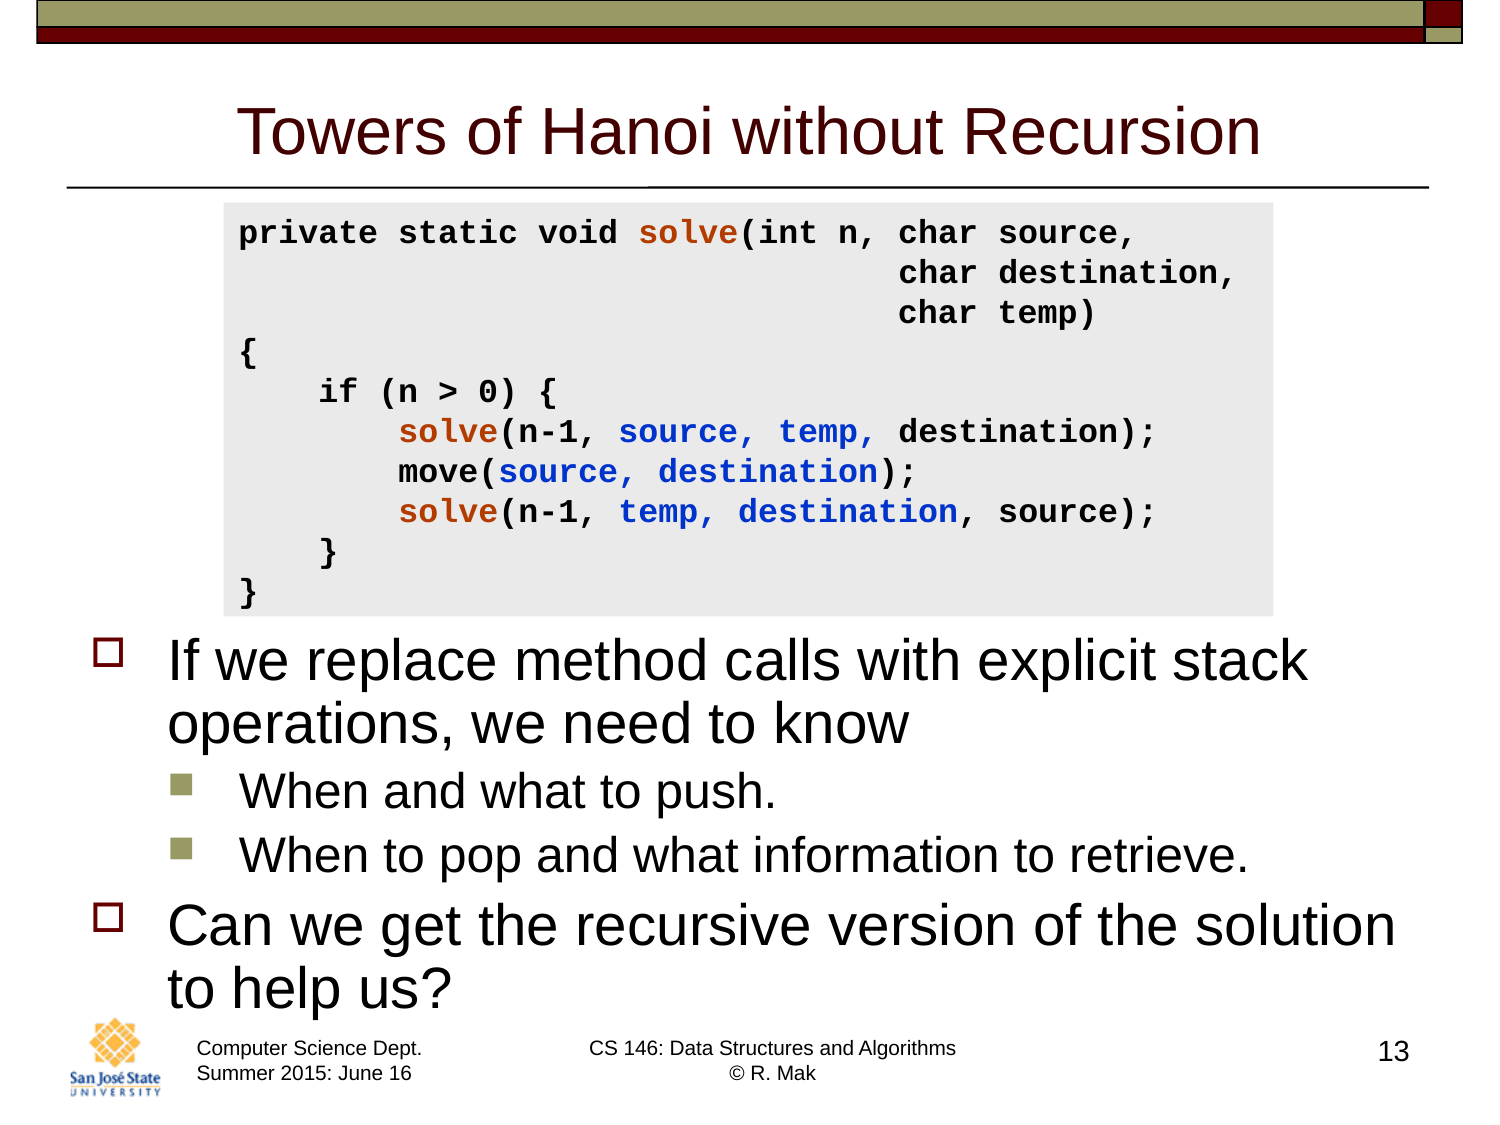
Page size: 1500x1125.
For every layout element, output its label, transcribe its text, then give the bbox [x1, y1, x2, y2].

picture [60, 1012, 166, 1112]
title Towers of Hanoi without Recursion [75, 67, 1425, 175]
list If we replace method calls with explicit stack operations, we need to know When and what to push. When to pop and what information to retrieve. Can we get the recursive version of the solution to help us? [75, 622, 1425, 1043]
slide_number 13 [1112, 1043, 1425, 1100]
text_box private static void solve(int n, char source, char destination, char temp) { if (n > 0) { solve(n-1, source, temp, destination); move(source, destination); solve(n-1, temp, destination, source); } } [223, 202, 1274, 617]
